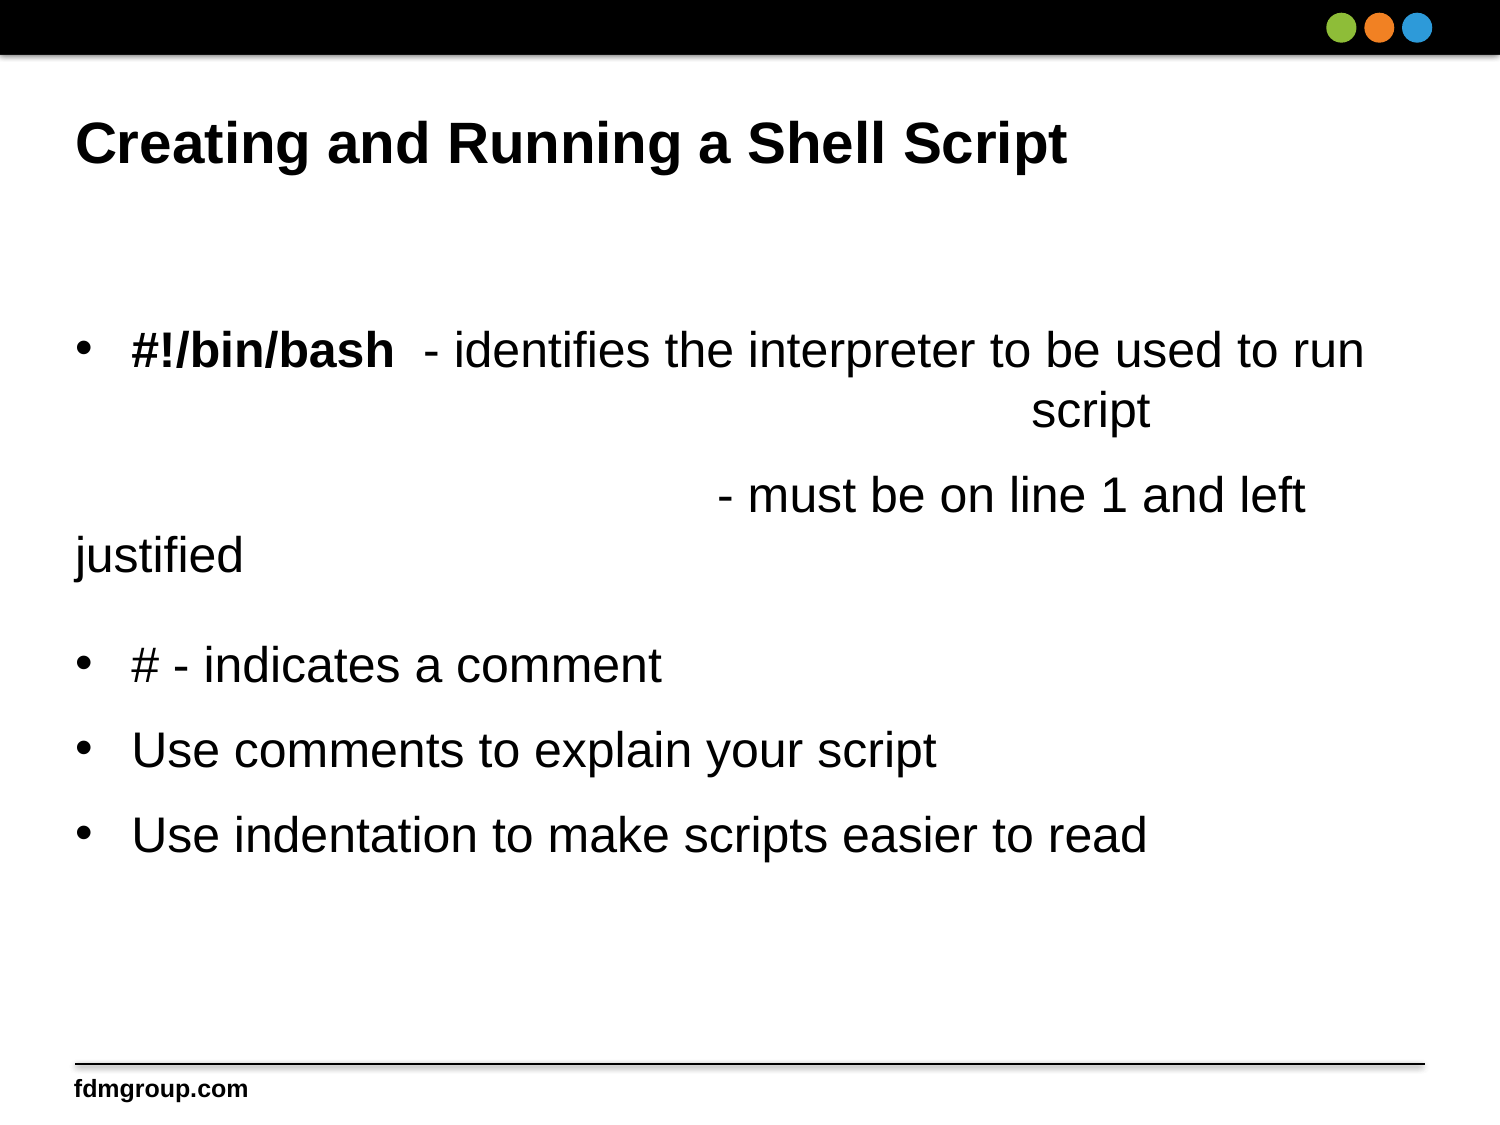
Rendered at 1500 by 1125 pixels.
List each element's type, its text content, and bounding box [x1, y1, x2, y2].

list #!/bin/bash - identifies the interpreter to be used to run script - must be on line 1 and left justified # - indicates a comment Use comments to explain your script Use indentation to make scripts easier to read [75, 218, 1425, 961]
title Creating and Running a Shell Script [75, 105, 1425, 184]
